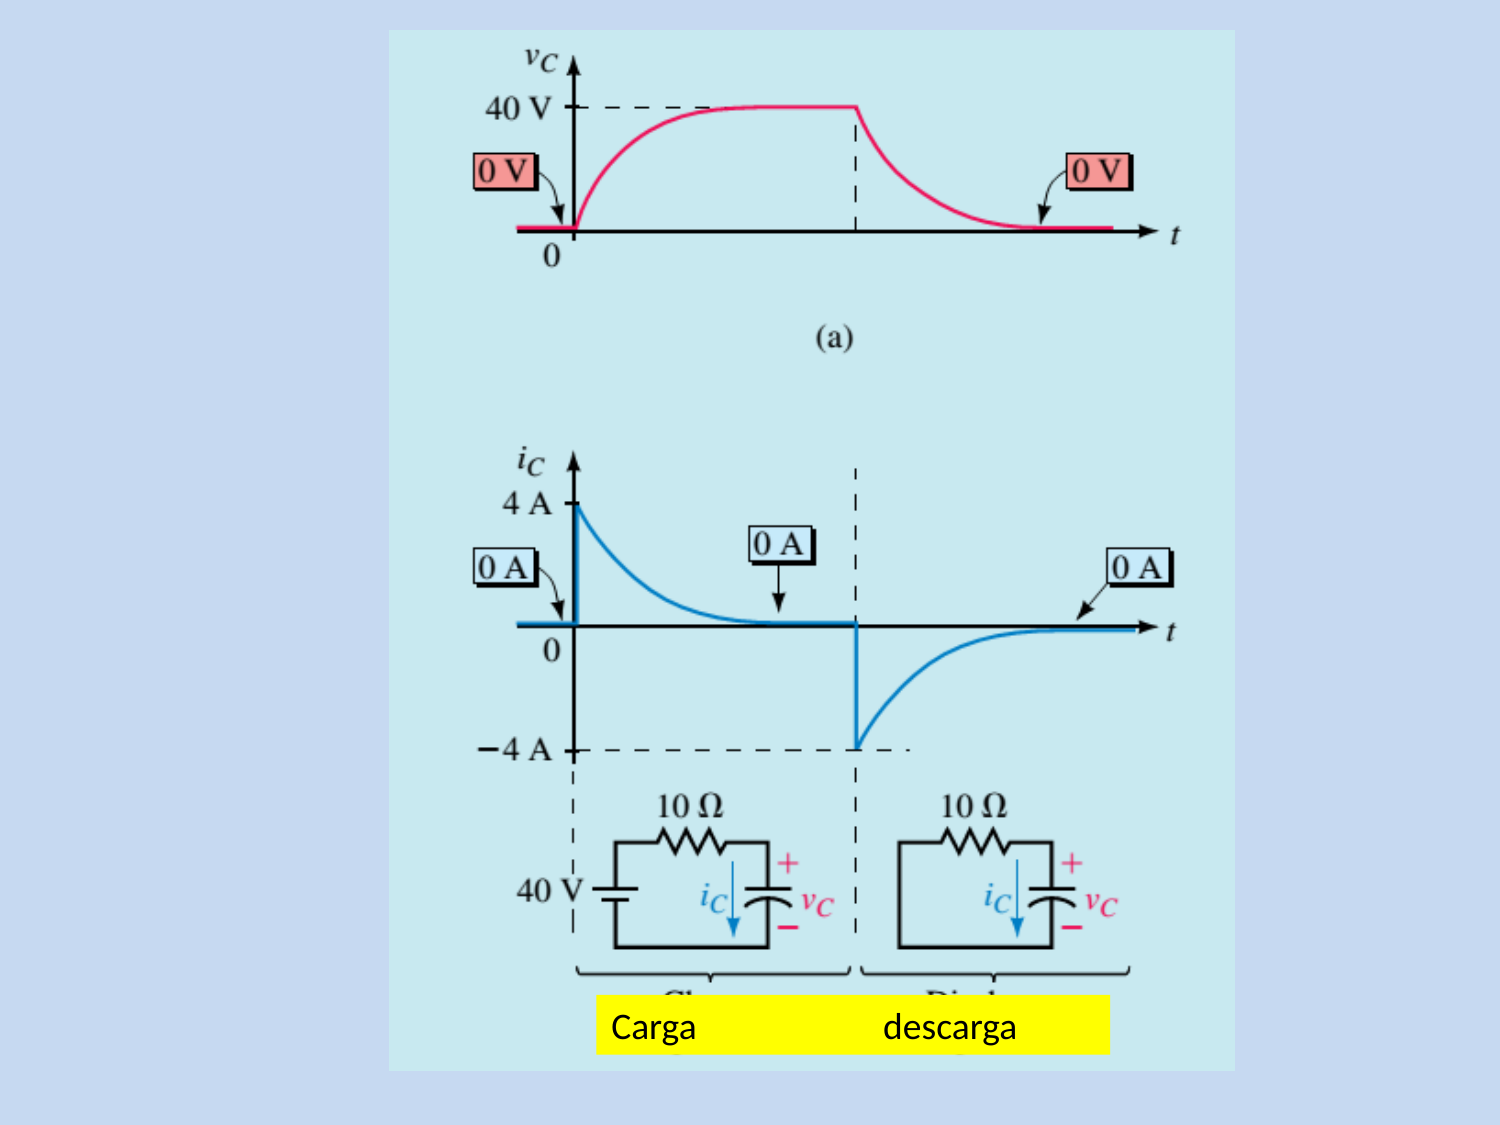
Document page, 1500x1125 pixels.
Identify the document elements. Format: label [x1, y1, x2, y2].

picture [389, 30, 1236, 1071]
